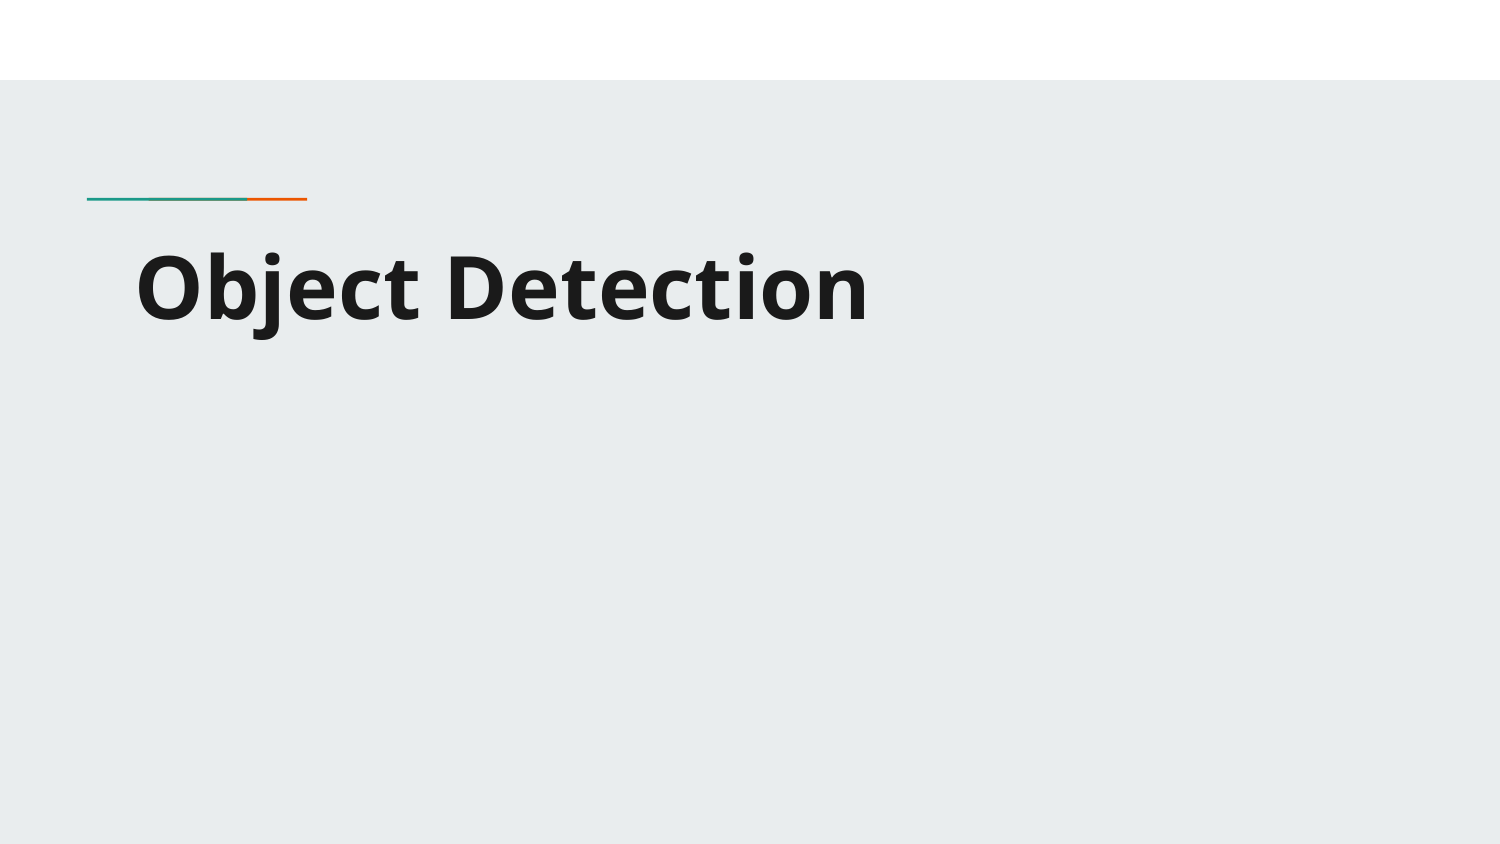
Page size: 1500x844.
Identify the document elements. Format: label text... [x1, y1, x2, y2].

title Object Detection [119, 216, 1381, 490]
